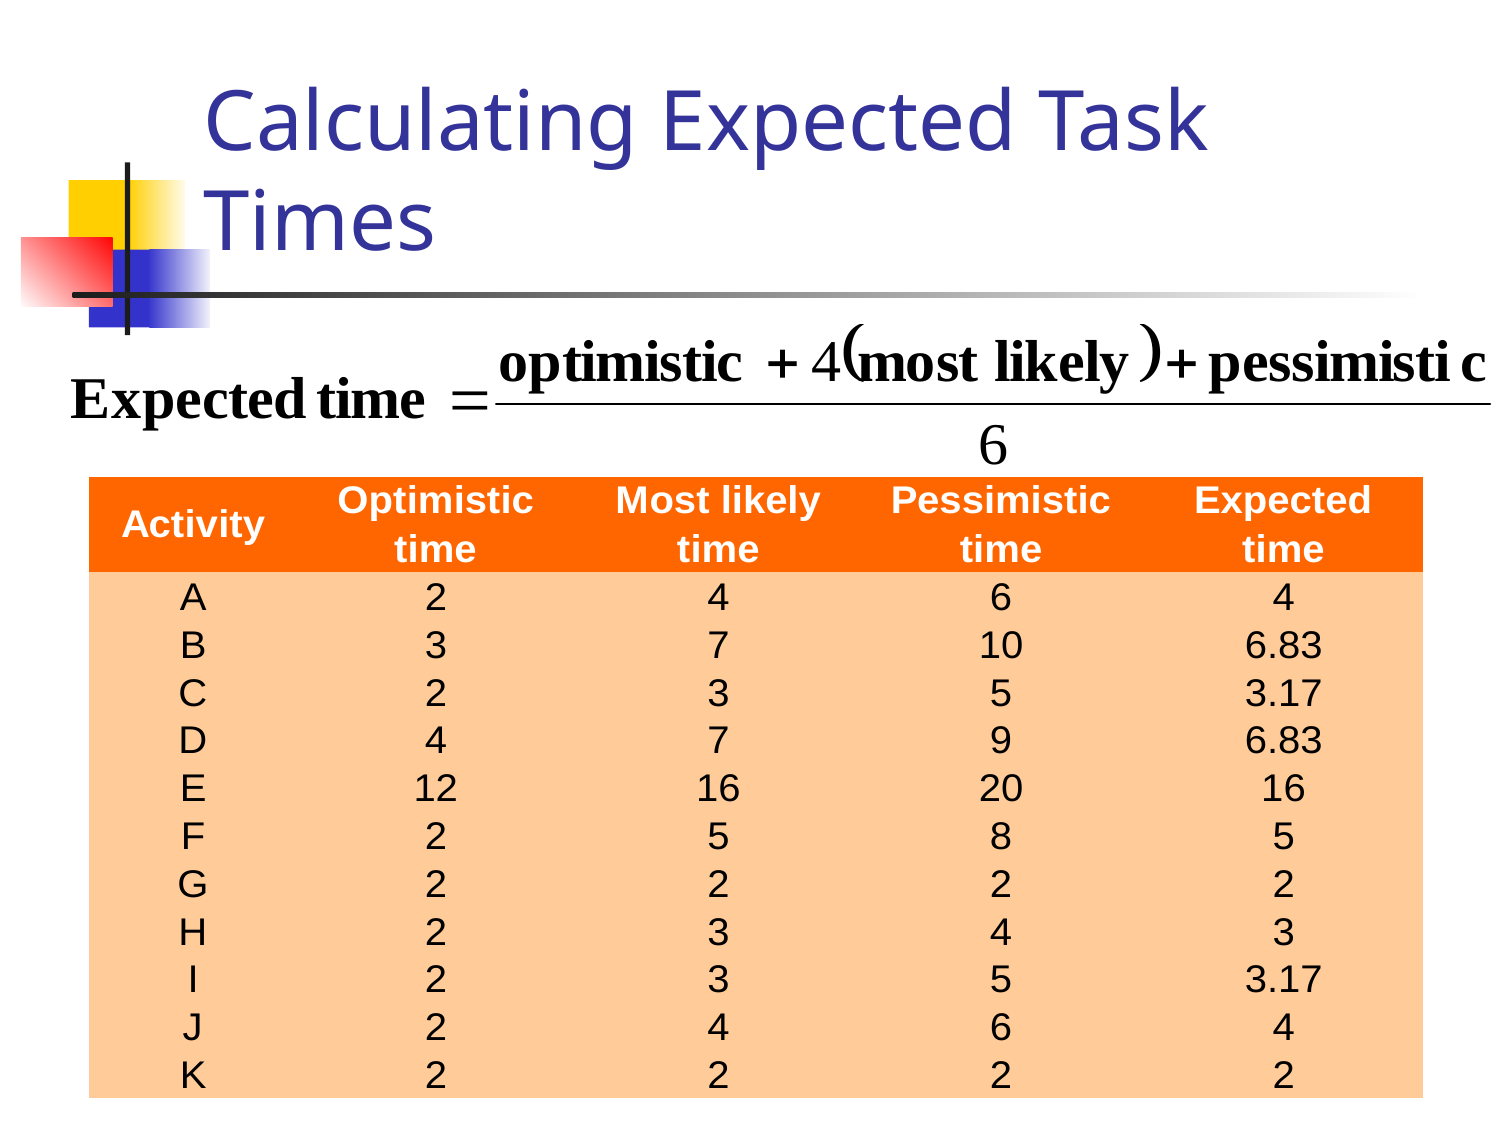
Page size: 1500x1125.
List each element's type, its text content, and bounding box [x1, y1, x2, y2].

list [62, 324, 1500, 479]
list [87, 486, 1426, 1101]
title Calculating Expected Task Times [188, 35, 1468, 275]
